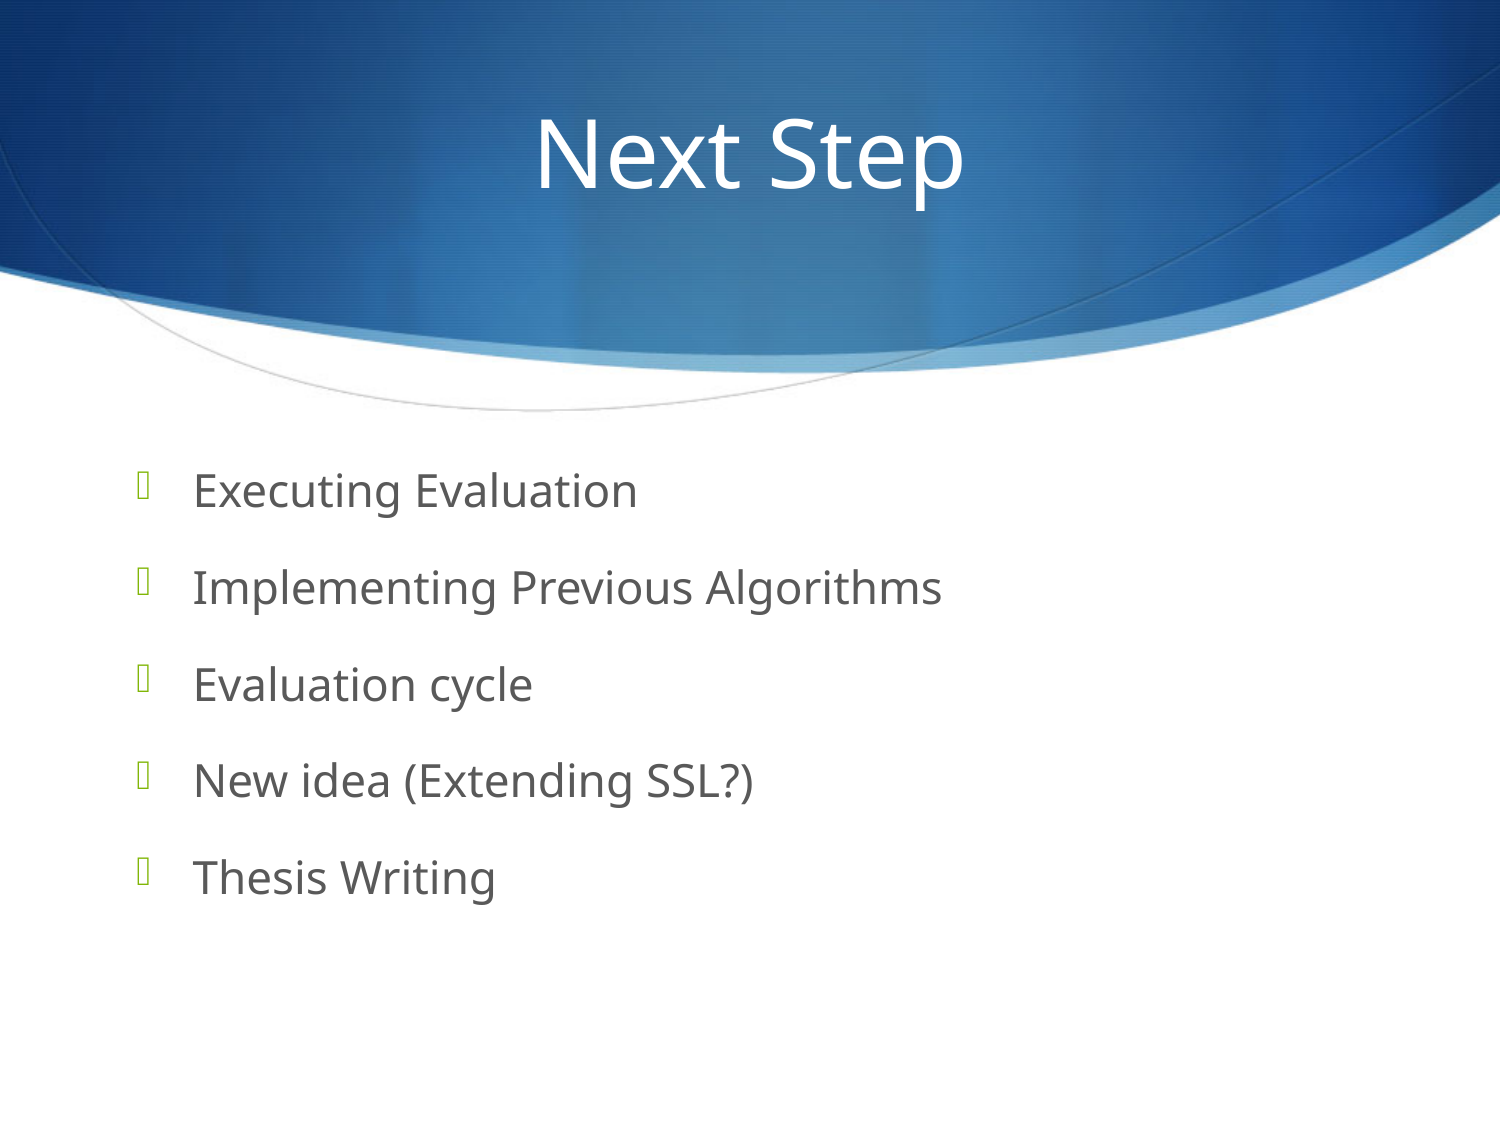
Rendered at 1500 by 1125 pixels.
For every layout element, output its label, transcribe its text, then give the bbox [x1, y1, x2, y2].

list Executing Evaluation Implementing Previous Algorithms Evaluation cycle New idea (Extending SSL?) Thesis Writing [121, 454, 1379, 991]
picture [0, 0, 1500, 1125]
title Next Step [75, 56, 1425, 245]
